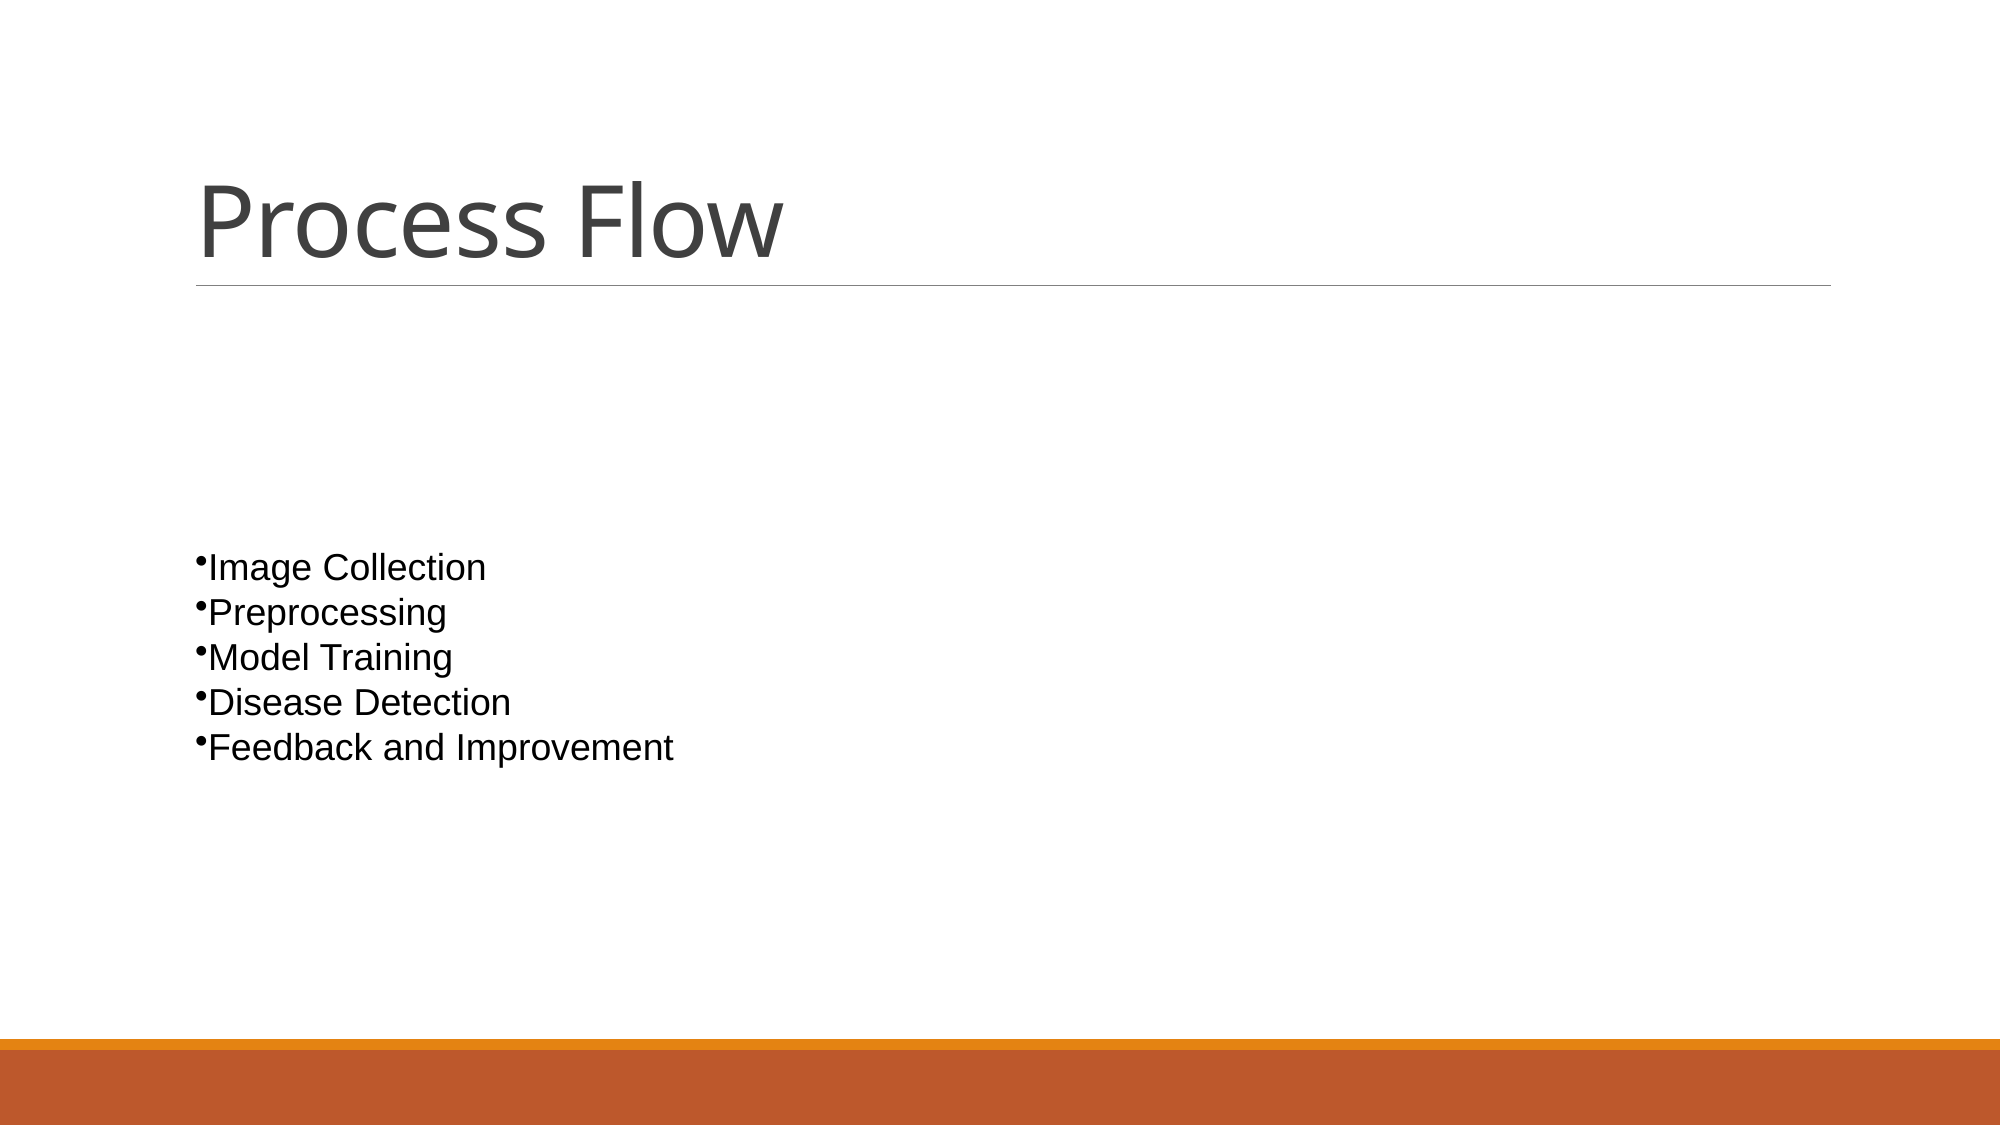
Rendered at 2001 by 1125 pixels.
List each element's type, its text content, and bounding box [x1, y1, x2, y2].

list Image Collection Preprocessing Model Training Disease Detection Feedback and Improvement [180, 306, 1830, 960]
title Process Flow [180, 47, 1830, 285]
